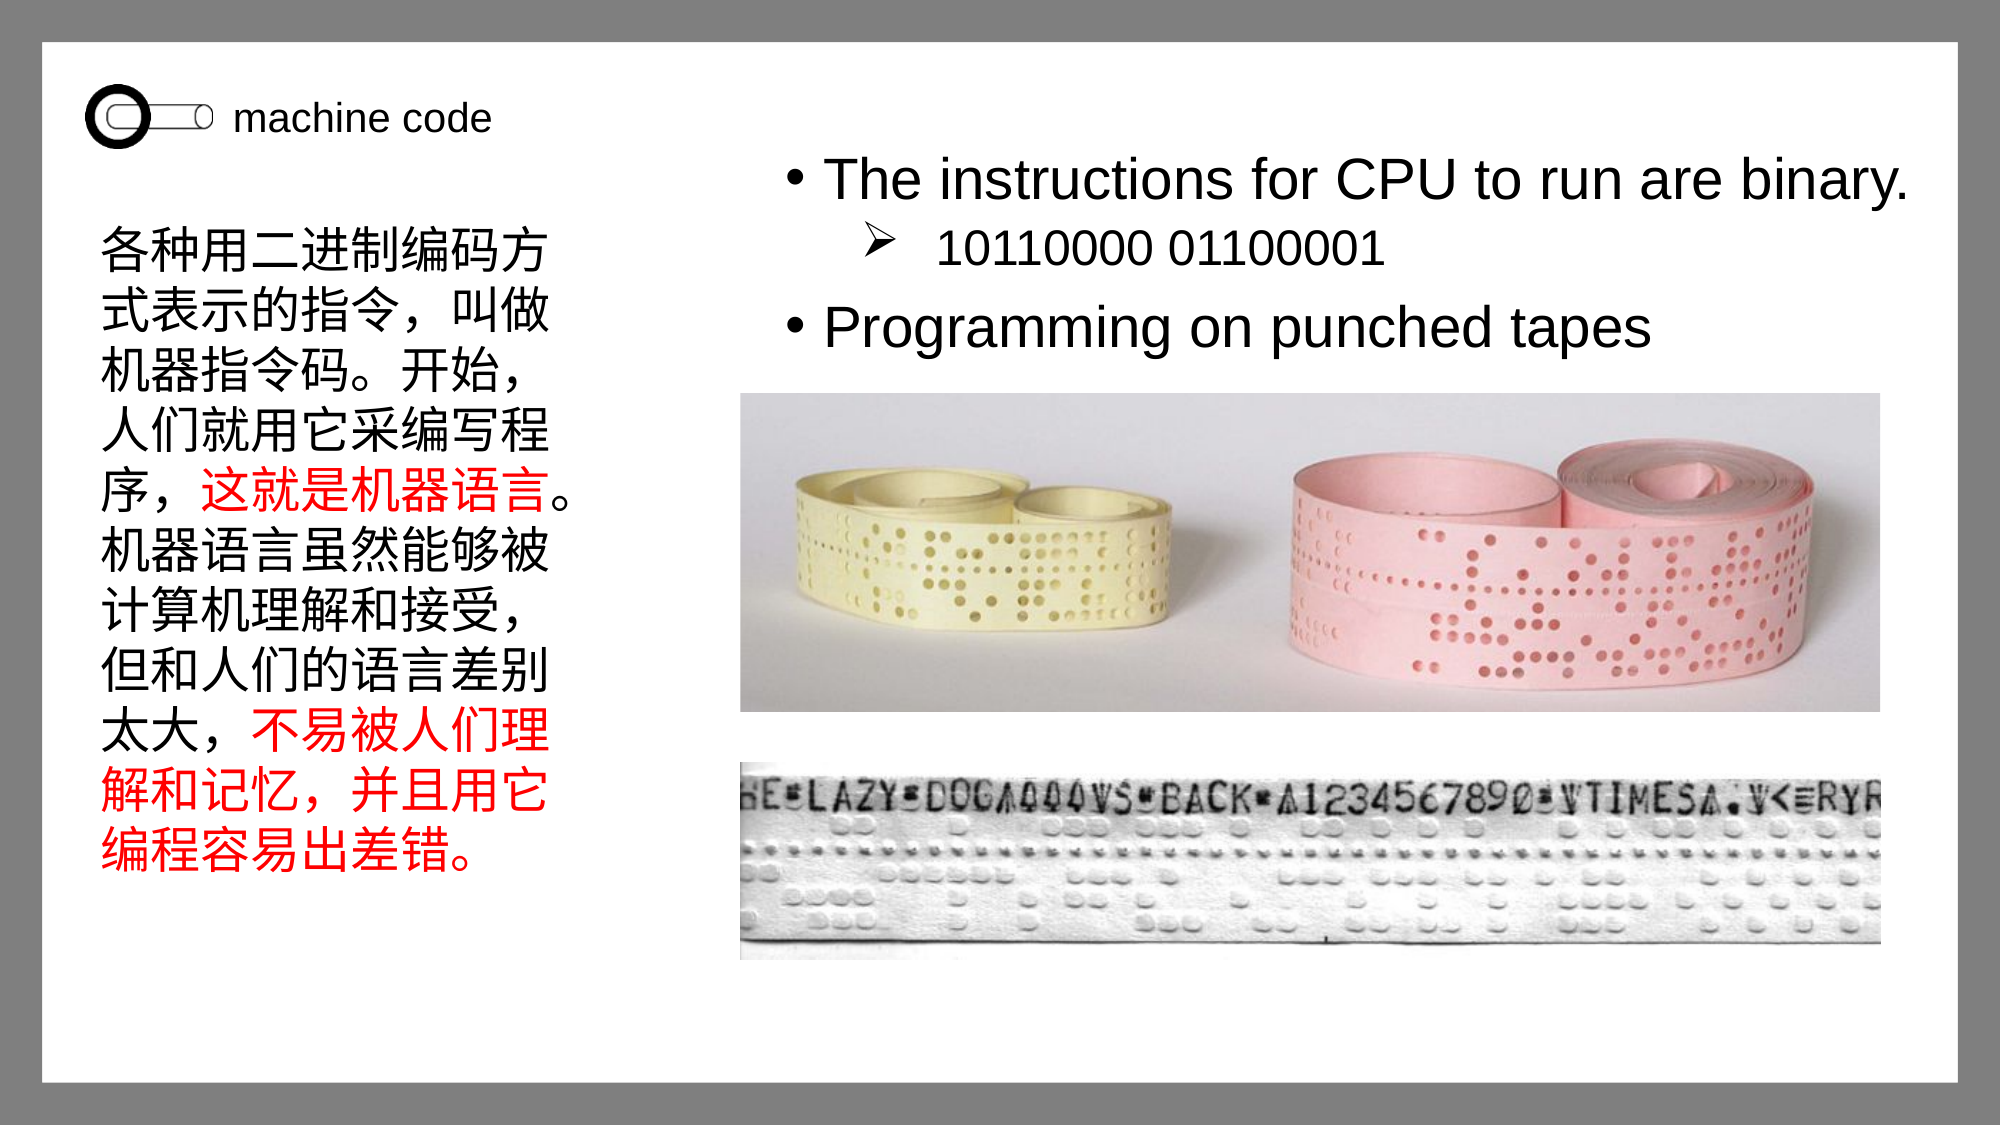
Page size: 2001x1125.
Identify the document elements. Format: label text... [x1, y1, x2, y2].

text_box The instructions for CPU to run are binary. 10110000 01100001 Programming on punched tapes [770, 141, 2000, 672]
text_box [85, 84, 620, 149]
text_box 各种用二进制编码方式表示的指令，叫做机器指令码。开始，人们就用它采编写程序，这就是机器语言。机器语言虽然能够被计算机理解和接受，但和人们的语言差别太大，不易被人们理解和记忆，并且用它编程容易出差错。 [85, 211, 588, 887]
text_box [0, 0, 2000, 1125]
picture [740, 393, 1881, 712]
picture [740, 762, 1881, 960]
